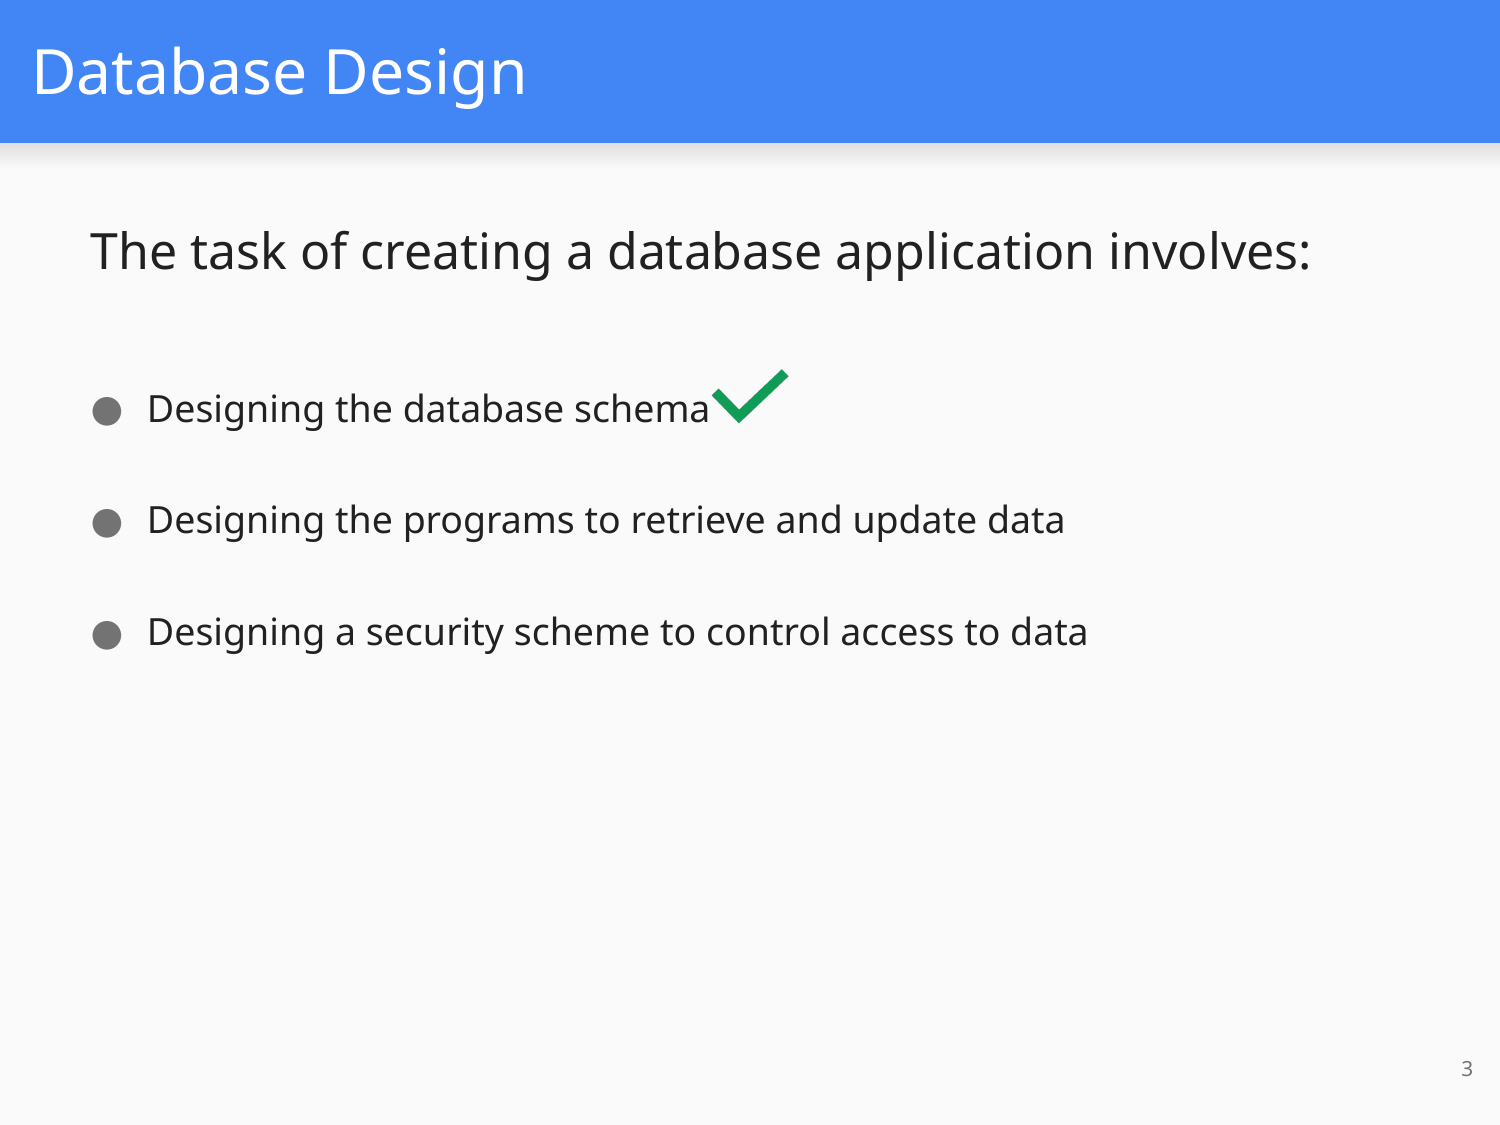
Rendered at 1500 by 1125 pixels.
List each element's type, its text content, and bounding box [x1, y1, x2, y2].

text_box The task of creating a database application involves: Designing the database schema Designing the programs to retrieve and update data Designing a security scheme to control access to data [75, 195, 1425, 1114]
title Database Design [16, 3, 1464, 136]
picture [710, 356, 790, 436]
slide_number 3 [1425, 1027, 1489, 1114]
